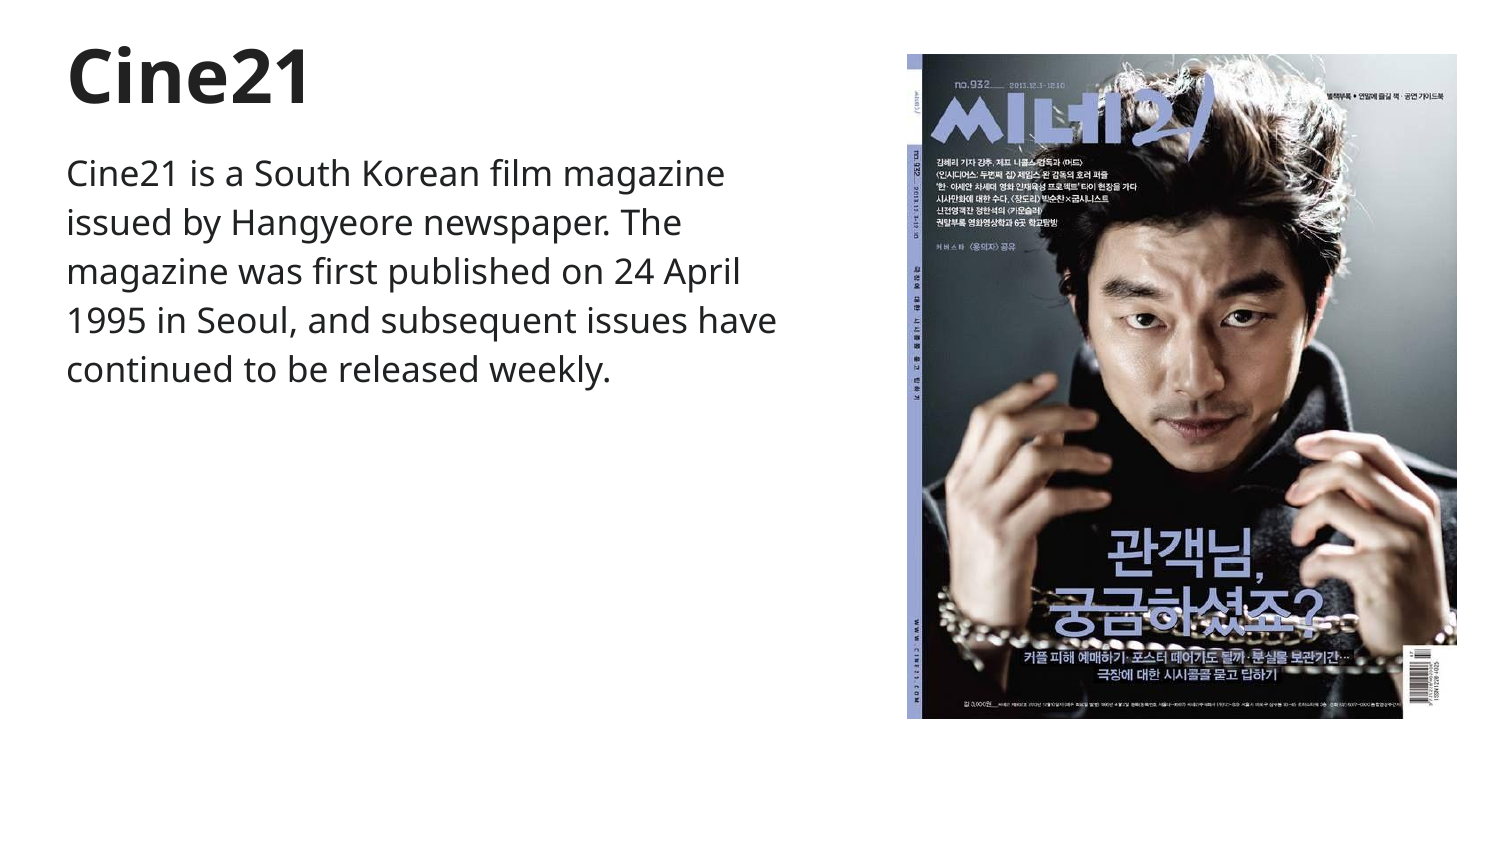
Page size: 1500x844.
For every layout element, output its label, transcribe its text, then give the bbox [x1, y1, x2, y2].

picture [906, 54, 1457, 719]
list Cine21 is a South Korean film magazine issued by Hangyeore newspaper. The magazine was first published on 24 April 1995 in Seoul, and subsequent issues have continued to be released weekly. [51, 129, 805, 750]
title Cine21 [51, 13, 750, 129]
